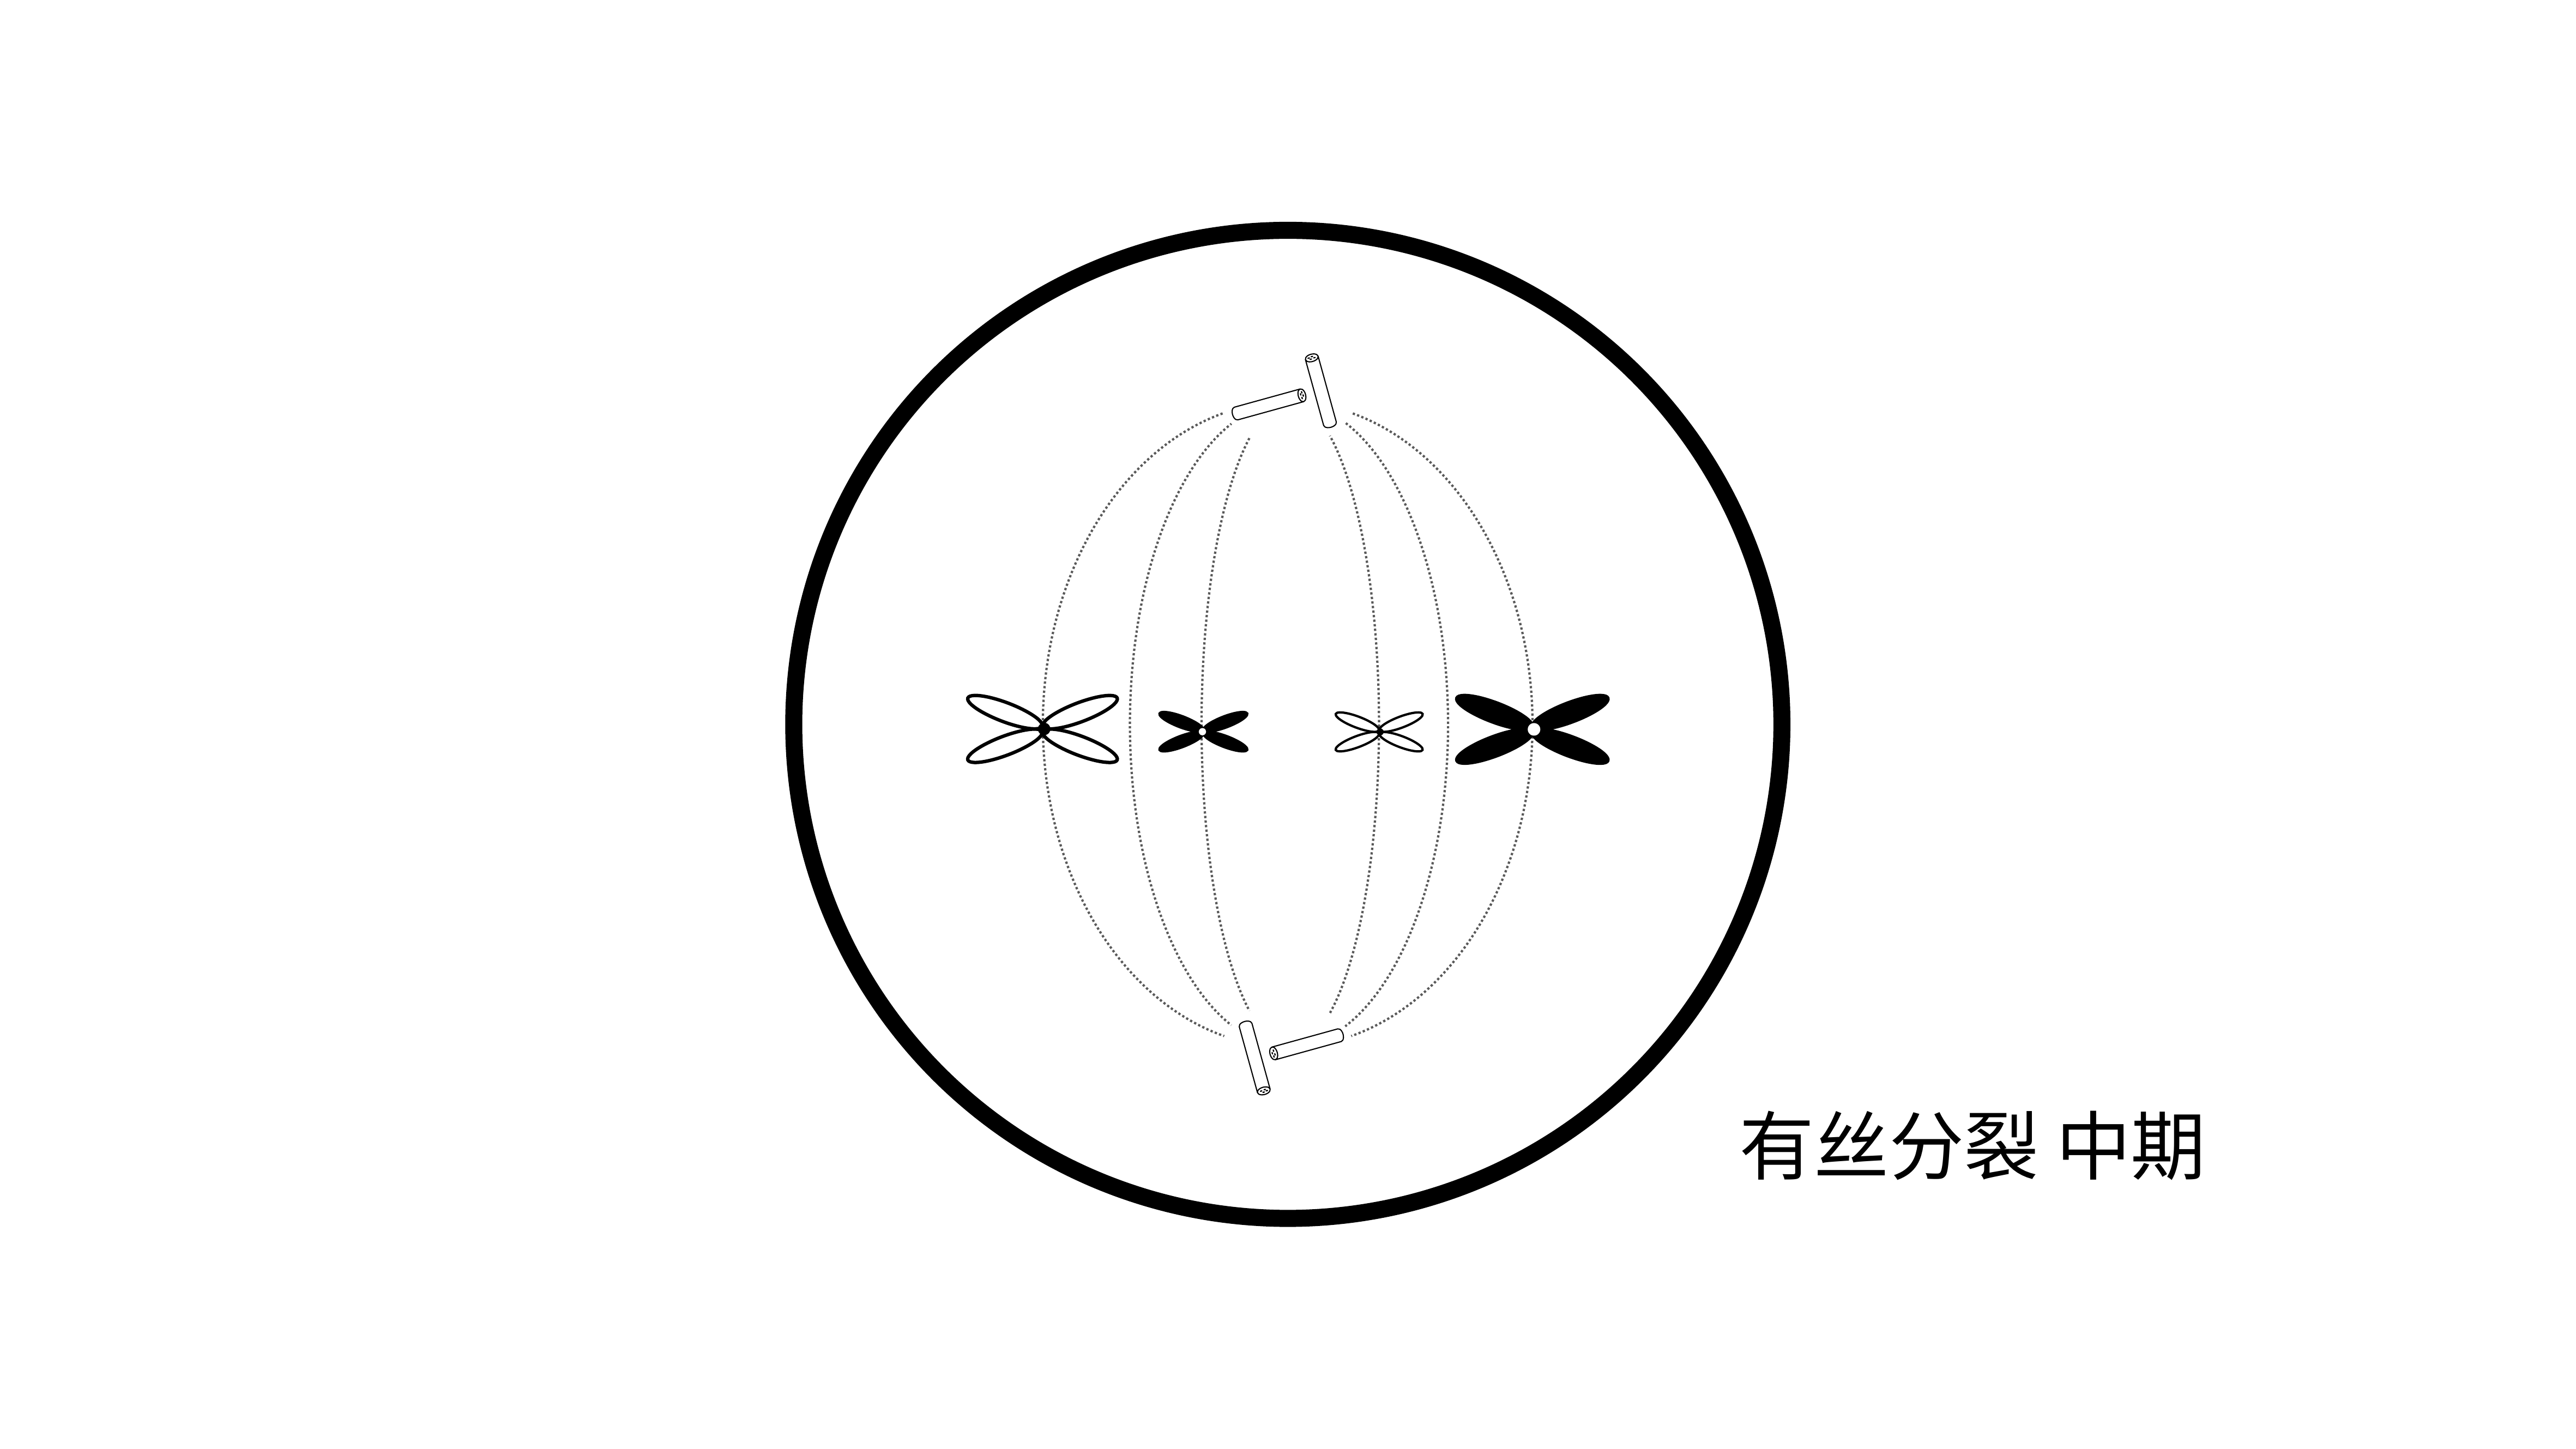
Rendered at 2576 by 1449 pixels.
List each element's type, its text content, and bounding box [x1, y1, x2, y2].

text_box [1042, 402, 1533, 1047]
text_box 有丝分裂 中期 [1731, 1095, 2262, 1193]
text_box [1187, 686, 1219, 777]
text_box [793, 230, 1783, 1219]
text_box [1220, 344, 1355, 447]
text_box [1220, 1001, 1355, 1105]
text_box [1016, 651, 1069, 806]
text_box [1505, 651, 1559, 808]
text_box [1364, 687, 1395, 777]
